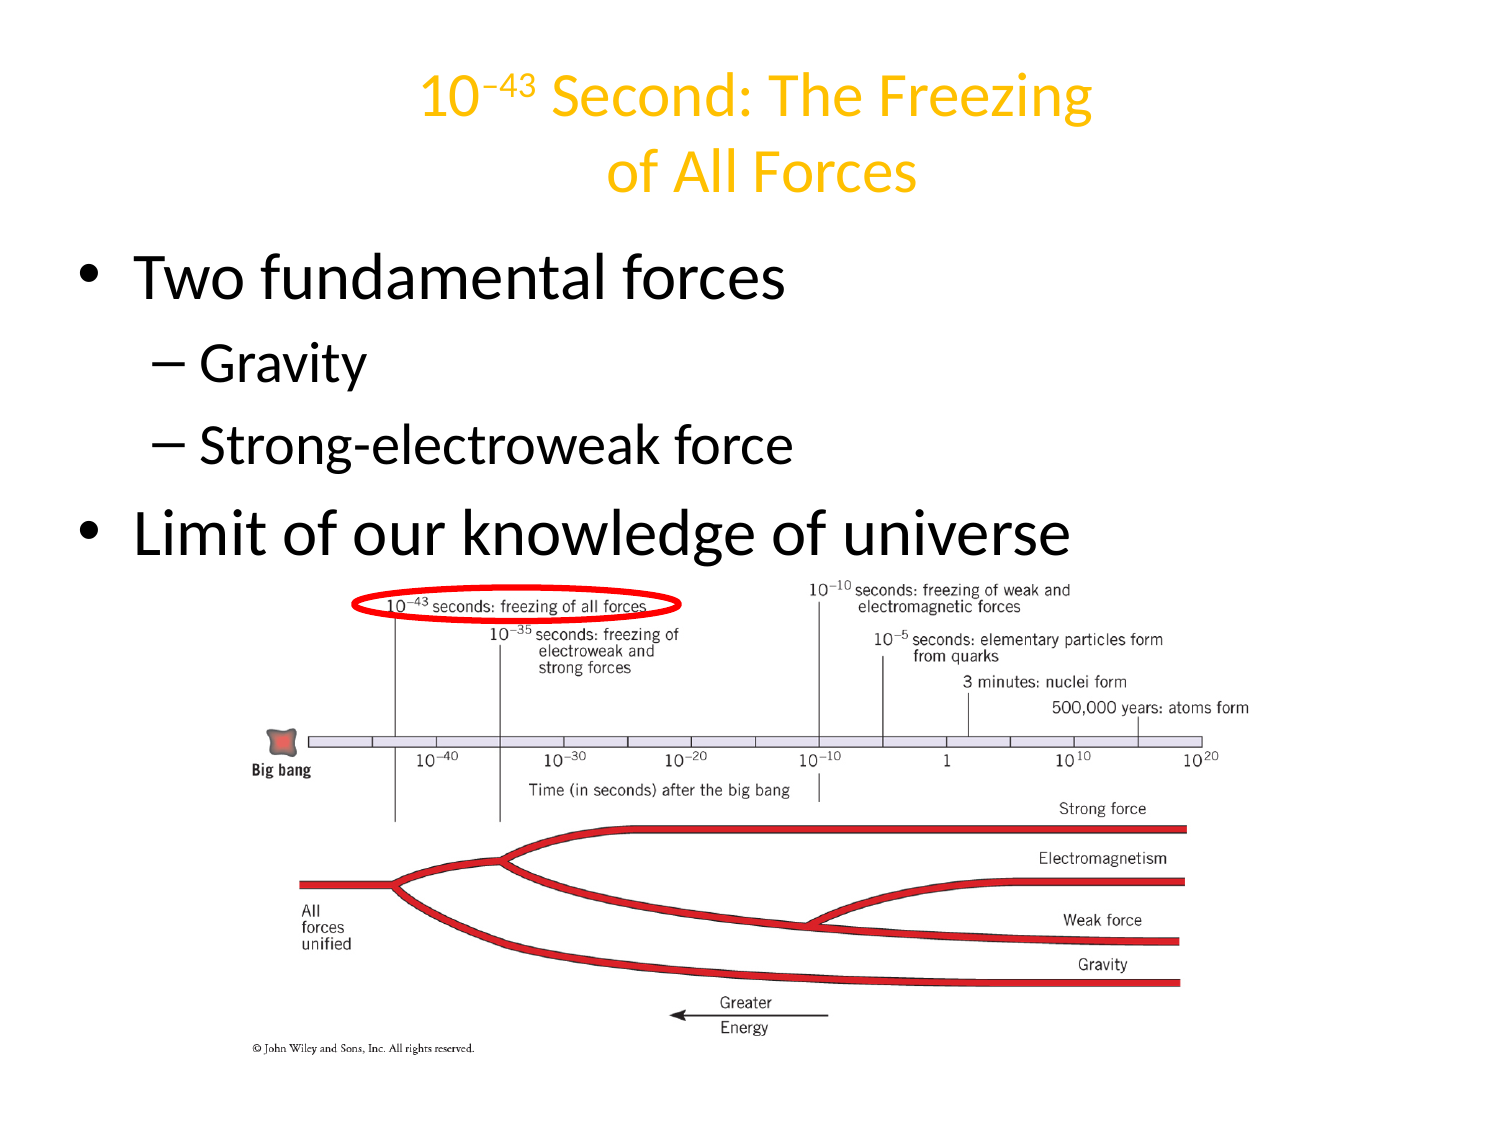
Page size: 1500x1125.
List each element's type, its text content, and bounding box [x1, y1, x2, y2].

picture [246, 574, 1254, 1060]
title 10–43 Second: The Freezing of All Forces [87, 45, 1438, 213]
list Two fundamental forces Gravity Strong-electroweak force Limit of our knowledge of universe [62, 224, 1413, 993]
